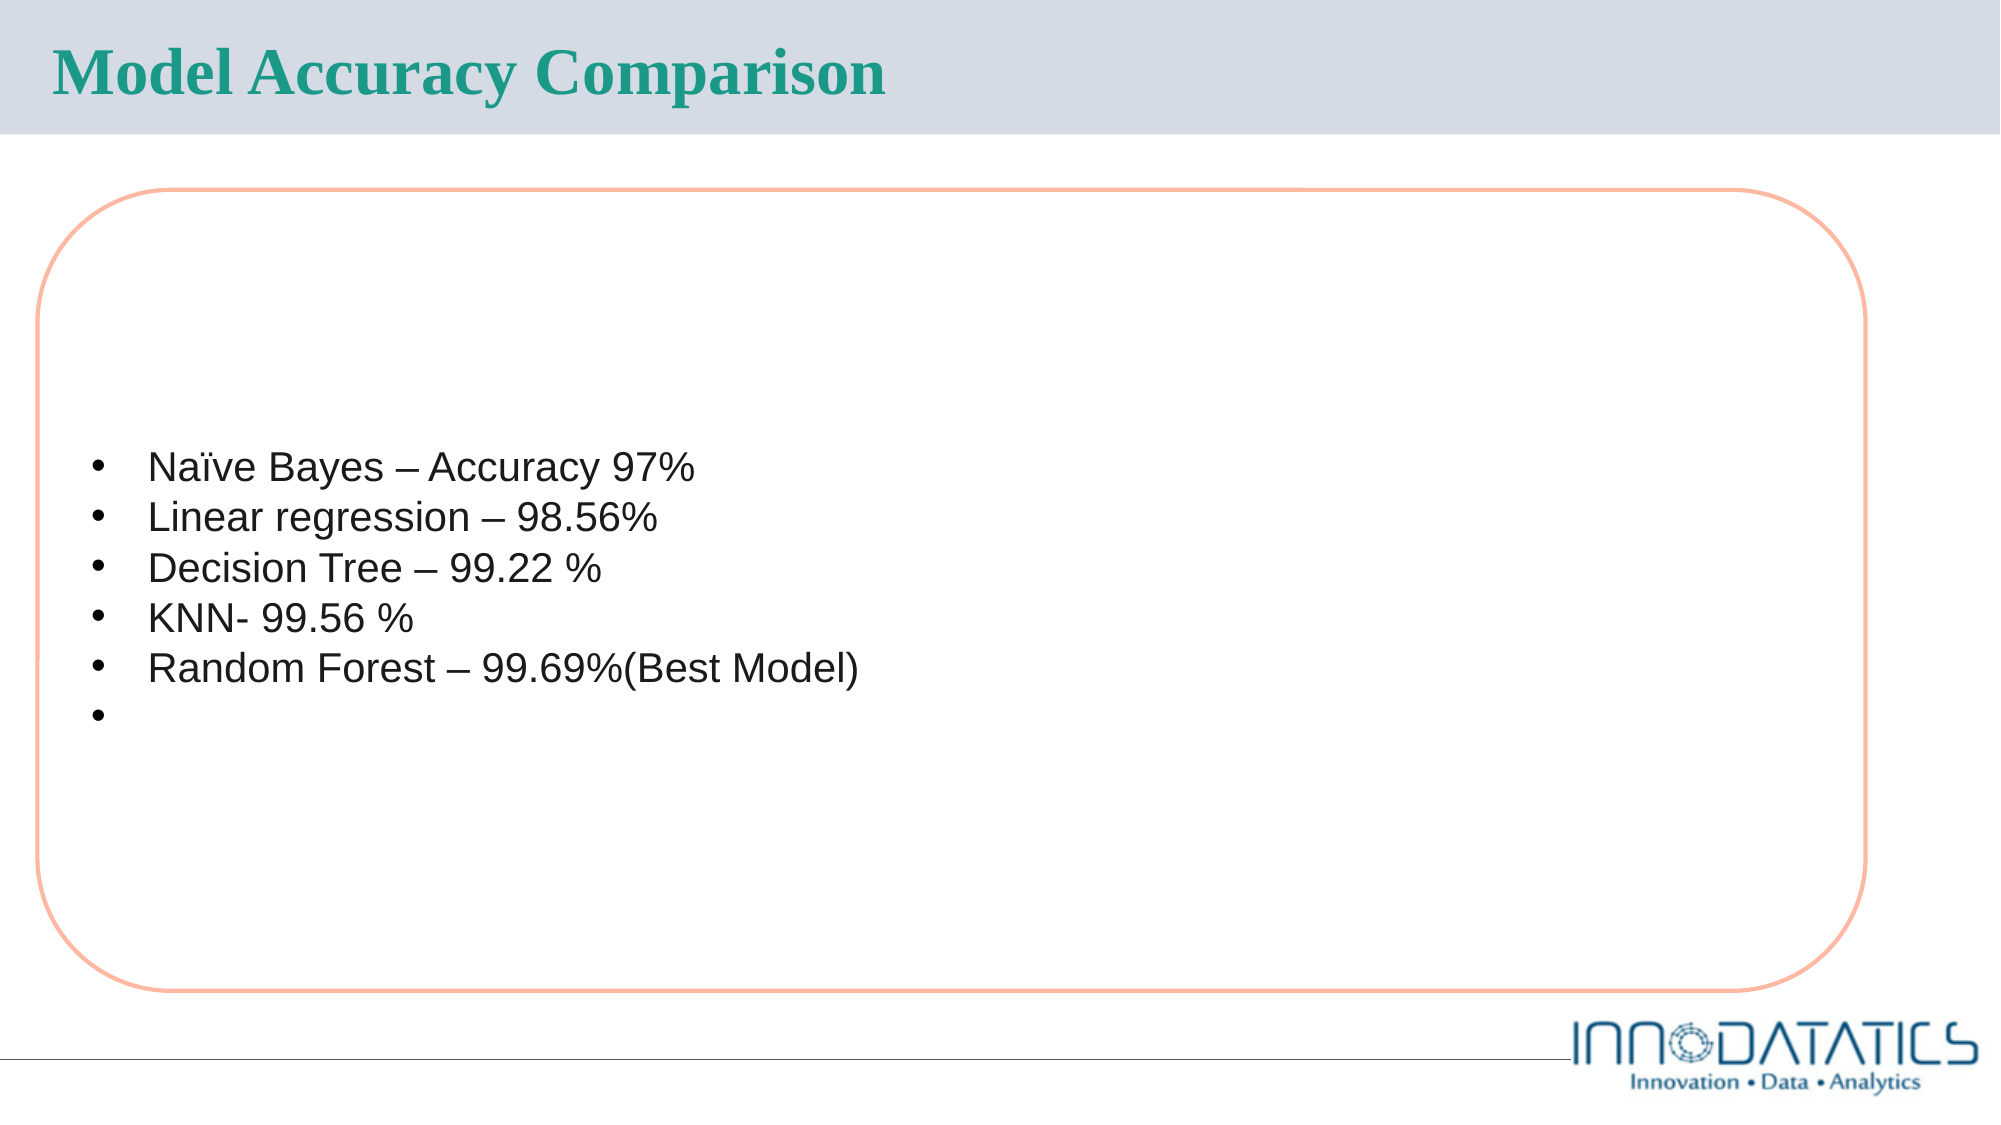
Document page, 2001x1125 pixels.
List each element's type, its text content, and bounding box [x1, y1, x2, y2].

title Model Accuracy Comparison [37, 0, 1763, 175]
text_box Naïve Bayes – Accuracy 97% Linear regression – 98.56% Decision Tree – 99.22 % KNN- 99.56 % Random Forest – 99.69%(Best Model) [35, 187, 1868, 993]
picture [1571, 990, 1998, 1124]
